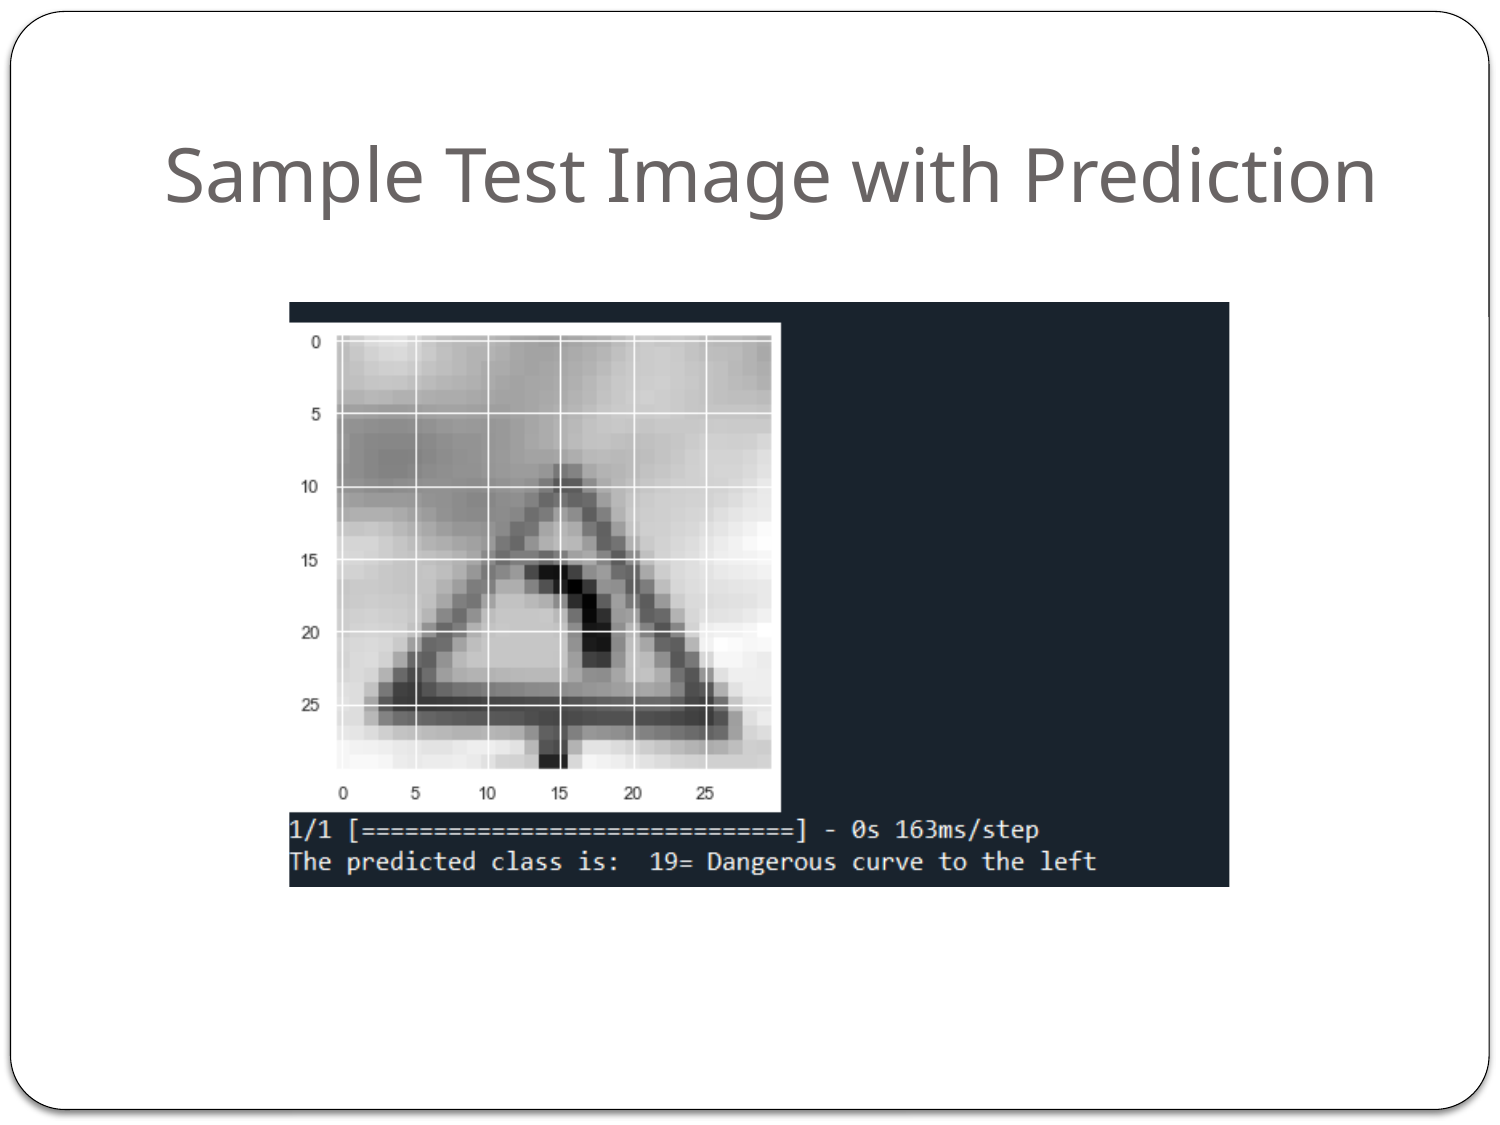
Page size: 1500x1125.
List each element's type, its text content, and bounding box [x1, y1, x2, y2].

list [288, 302, 1230, 887]
title Sample Test Image with Prediction [150, 45, 1425, 233]
